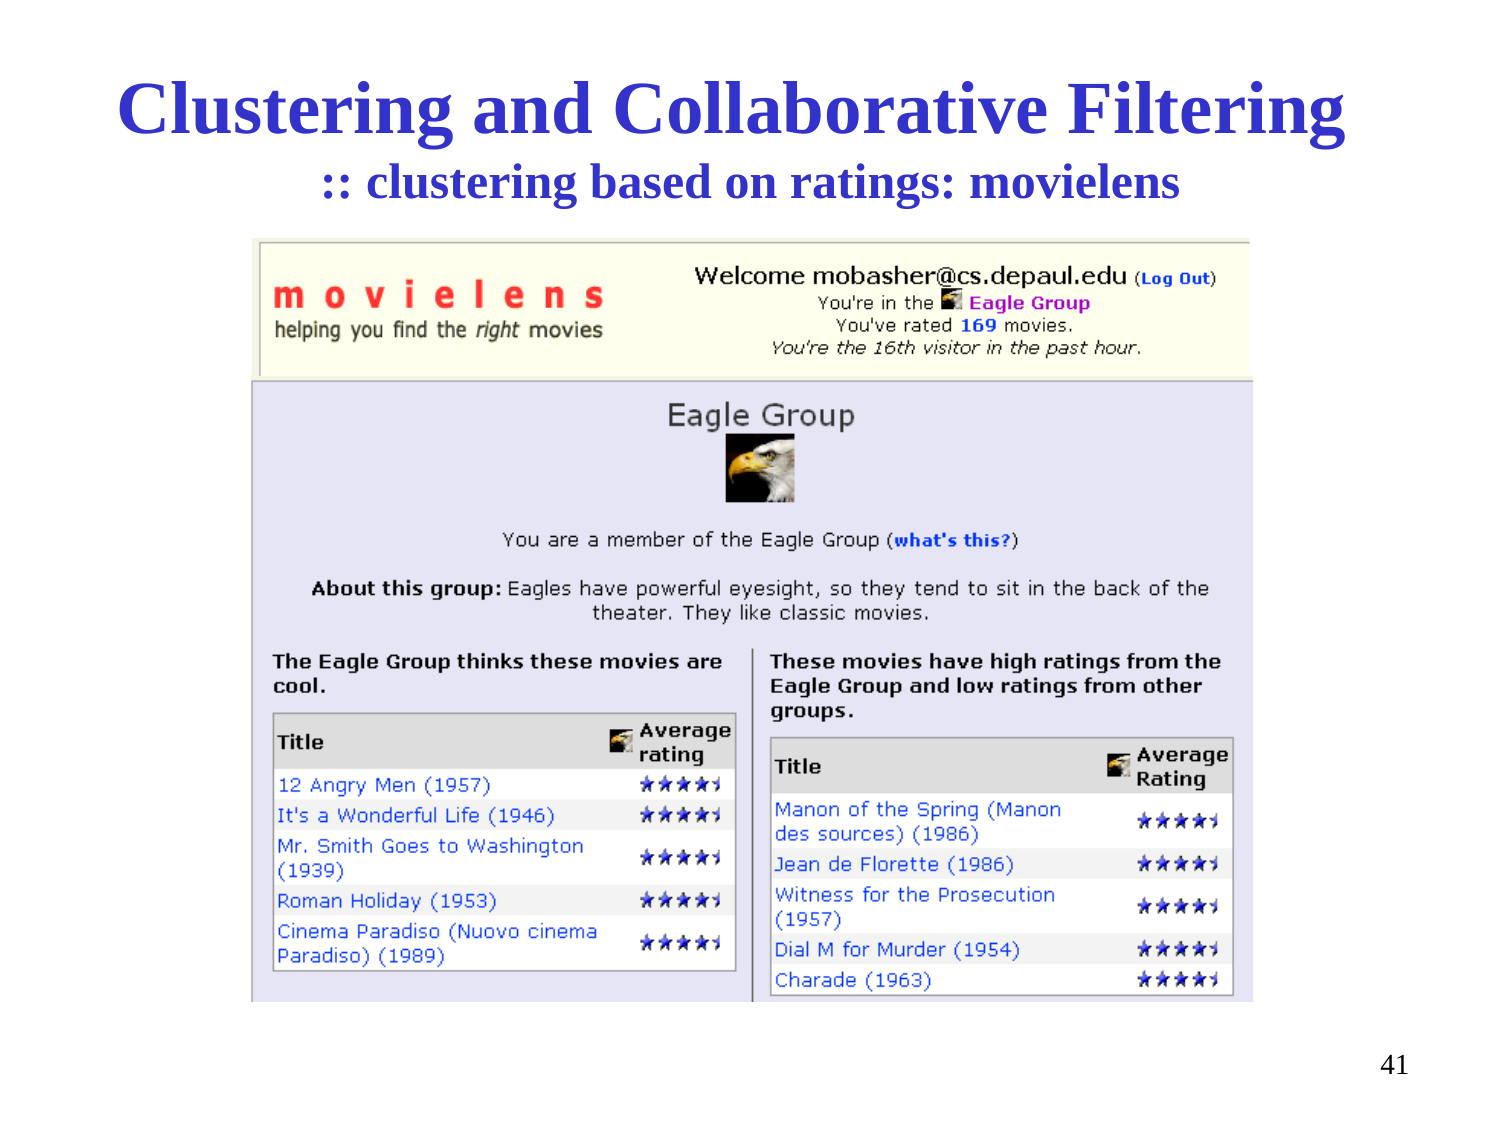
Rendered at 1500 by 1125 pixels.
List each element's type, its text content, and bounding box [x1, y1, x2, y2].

picture [250, 238, 1254, 1002]
title Clustering and Collaborative Filtering :: clustering based on ratings: movielens [45, 38, 1418, 229]
slide_number 41 [1112, 1037, 1426, 1076]
